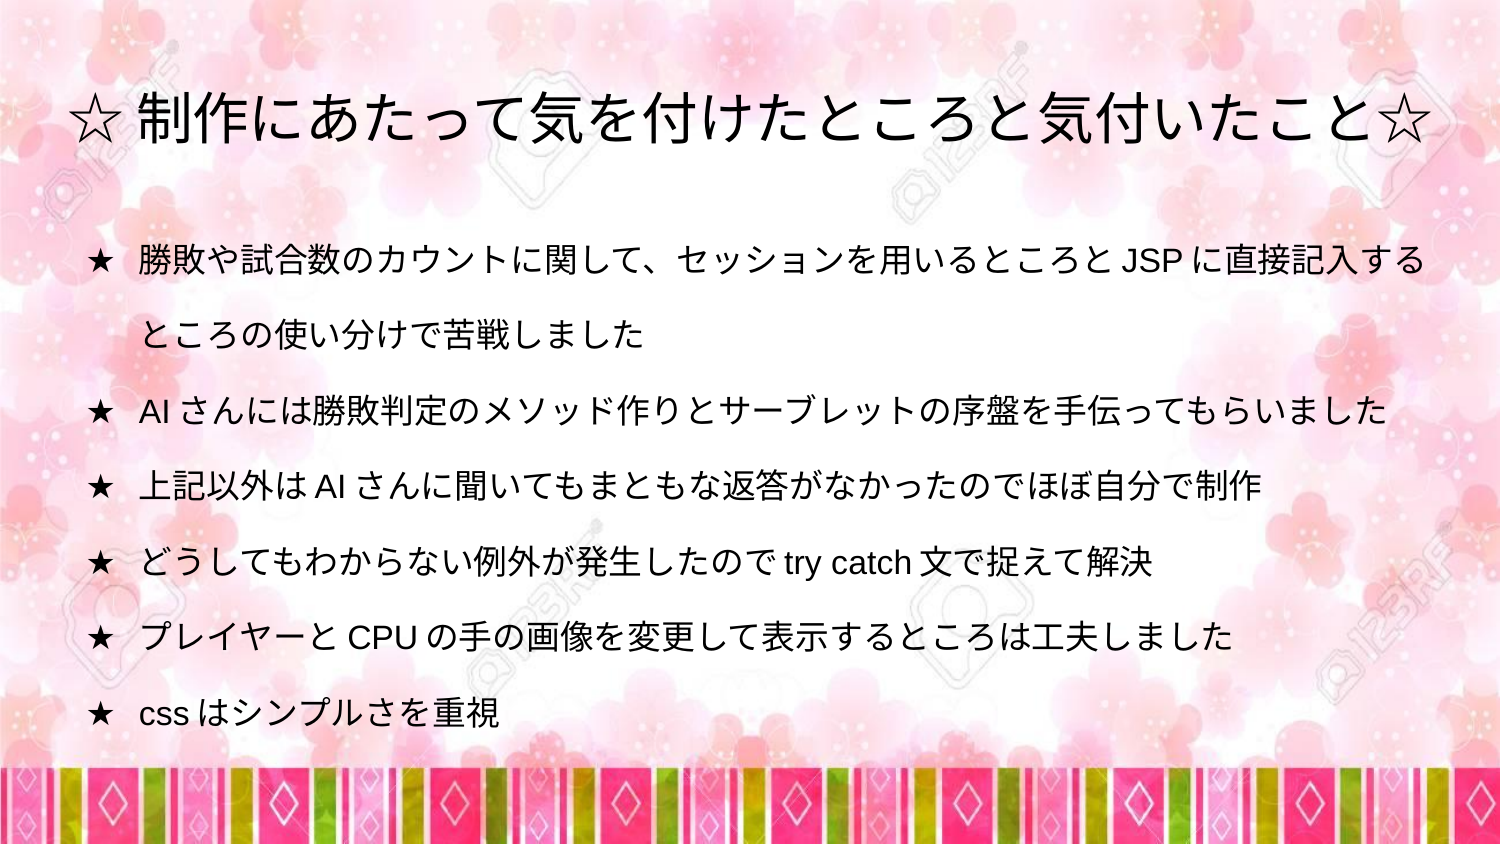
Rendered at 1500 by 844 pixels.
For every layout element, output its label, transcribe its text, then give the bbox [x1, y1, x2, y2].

title ☆制作にあたって気を付けたところと気付いたこと☆ [51, 72, 1449, 167]
list 勝敗や試合数のカウントに関して、セッションを用いるところとJSPに直接記入するところの使い分けで苦戦しました AIさんには勝敗判定のメソッド作りとサーブレットの序盤を手伝ってもらいました 上記以外はAIさんに聞いてもまともな返答がなかったのでほぼ自分で制作 どうしてもわからない例外が発生したのでtry catch文で捉えて解決 プレイヤーとCPUの手の画像を変更して表示するところは工夫しました cssはシンプルさを重視 [51, 189, 1449, 750]
picture [0, 0, 1500, 844]
